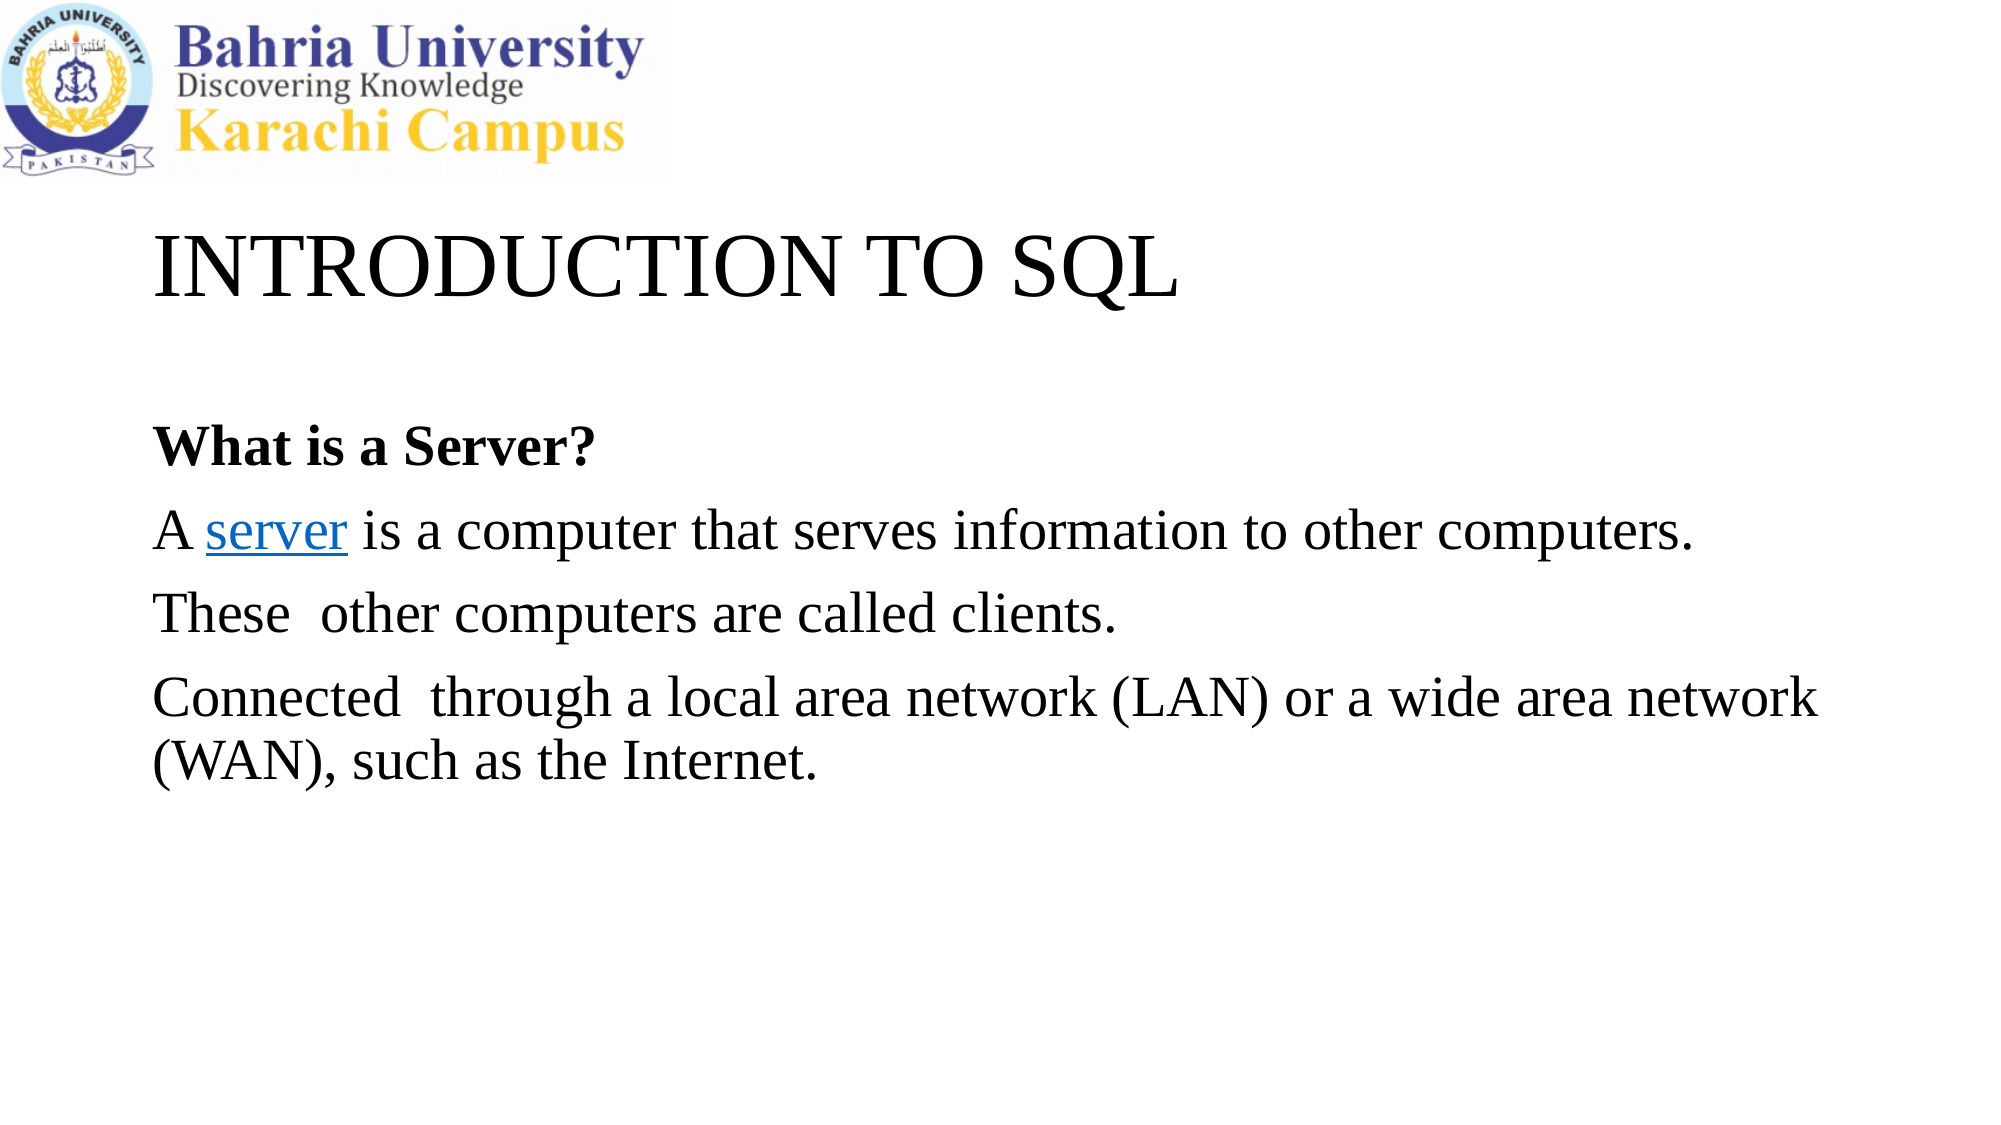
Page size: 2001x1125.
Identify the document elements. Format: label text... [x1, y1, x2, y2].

picture [0, 2, 672, 178]
list What is a Server? A server is a computer that serves information to other computers. These other computers are called clients. Connected through a local area network (LAN) or a wide area network (WAN), such as the Internet. [137, 407, 1863, 1090]
title INTRODUCTION TO SQL [137, 158, 1863, 376]
